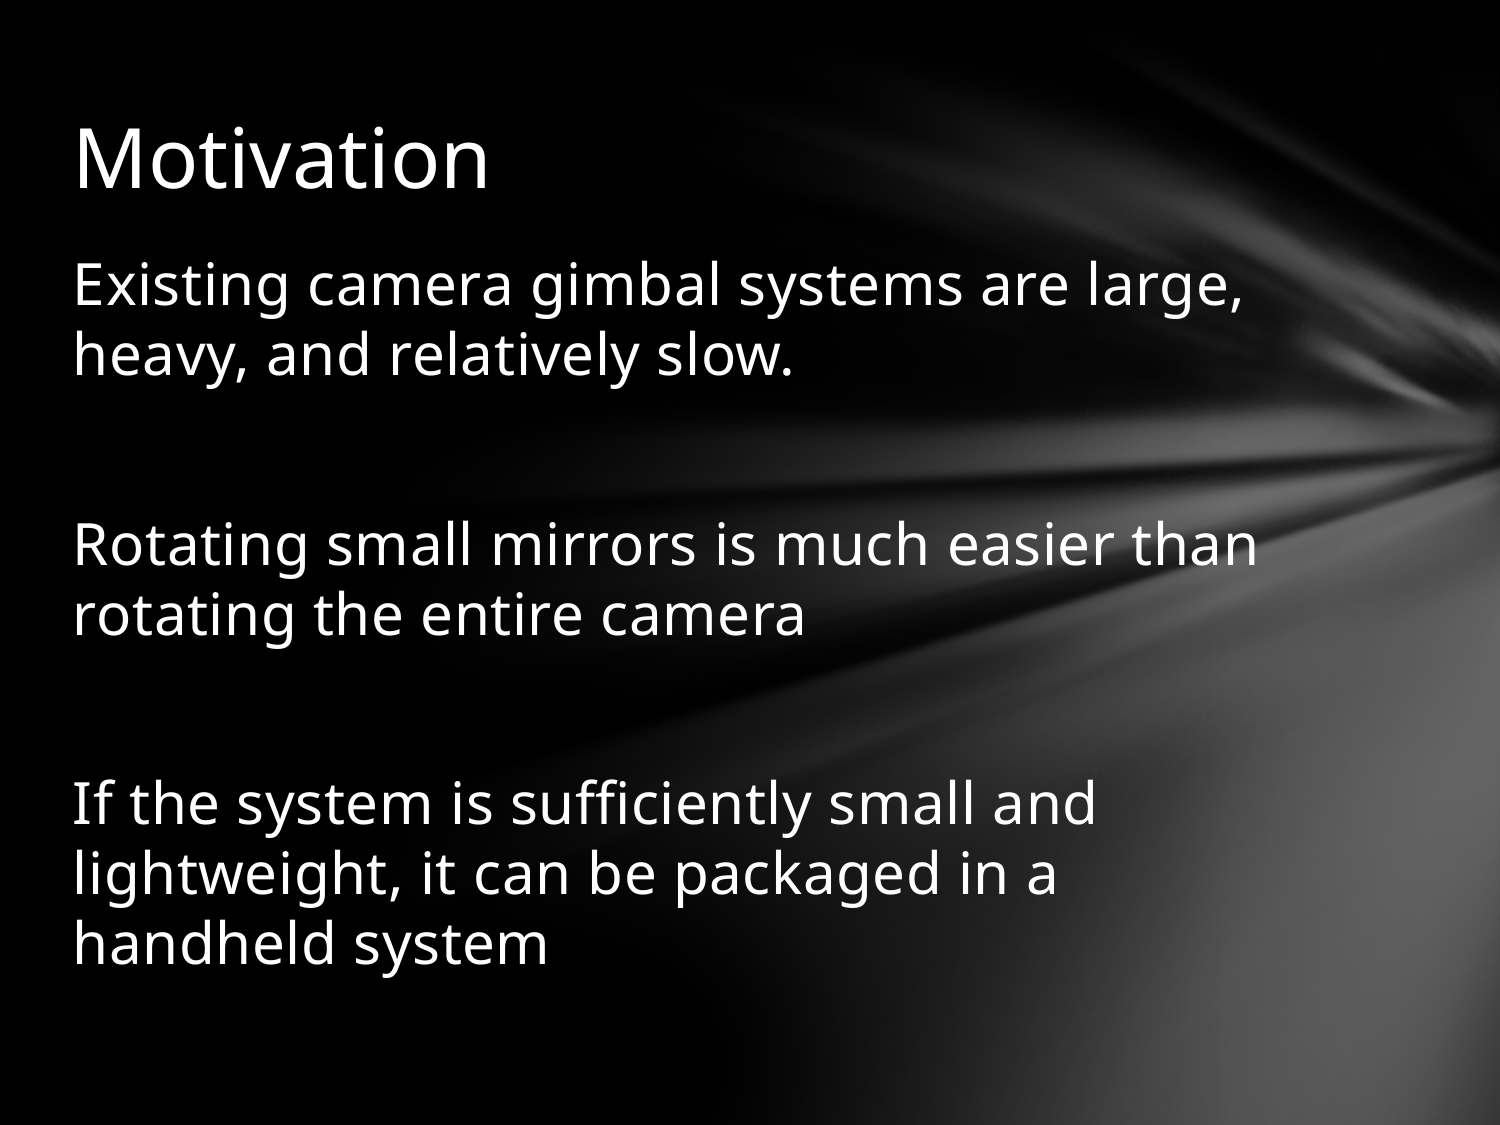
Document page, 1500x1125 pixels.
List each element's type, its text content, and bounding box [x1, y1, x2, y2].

list Existing camera gimbal systems are large, heavy, and relatively slow. Rotating small mirrors is much easier than rotating the entire camera If the system is sufficiently small and lightweight, it can be packaged in a handheld system [57, 239, 1318, 1015]
title Motivation [57, 37, 1318, 213]
